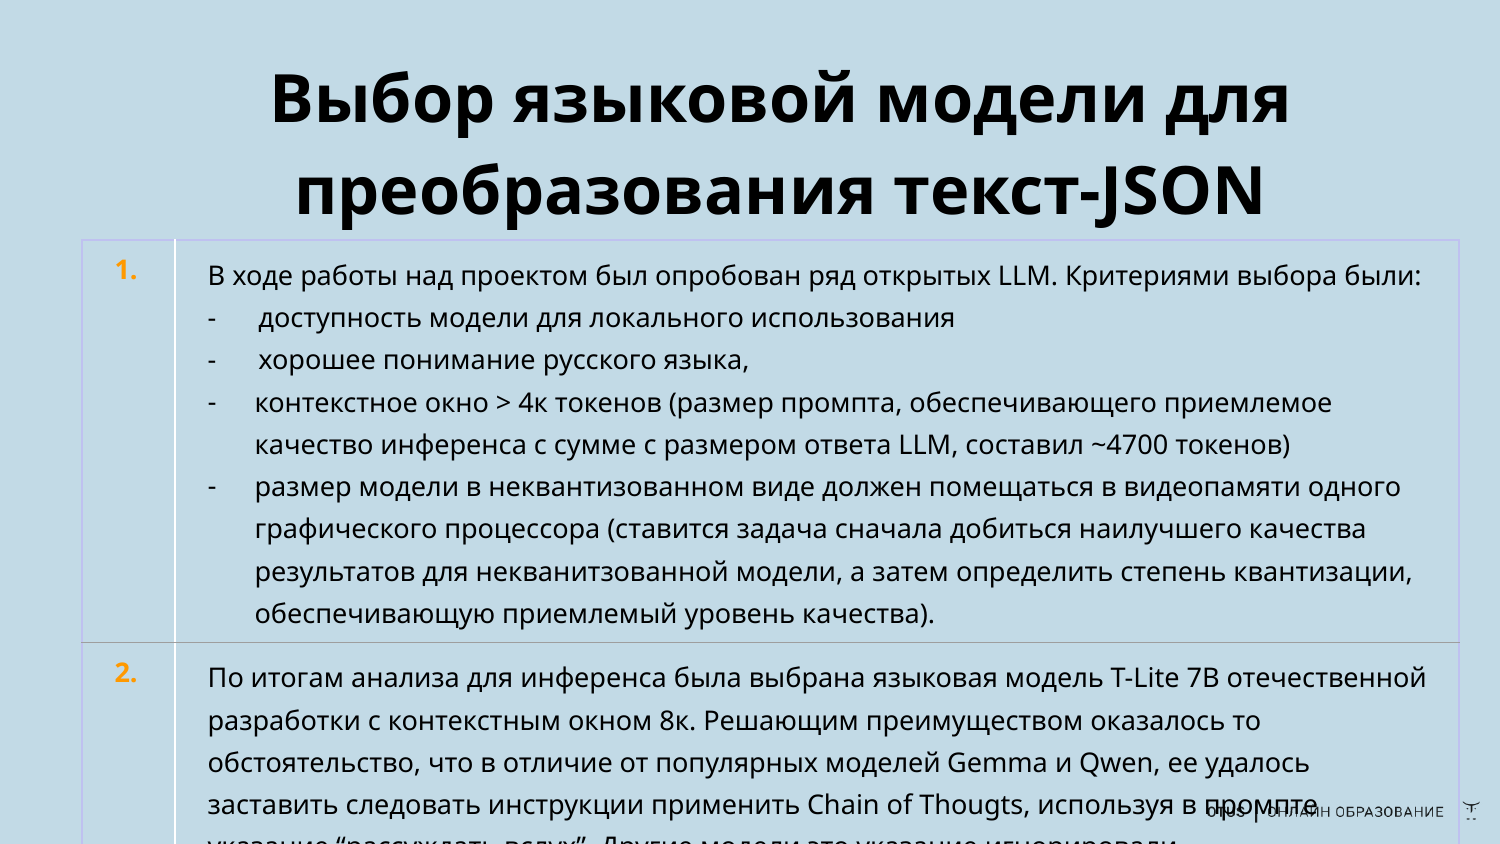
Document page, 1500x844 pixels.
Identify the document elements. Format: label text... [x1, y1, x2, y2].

title Выбор языковой модели для преобразования текст-JSON [82, 28, 1480, 201]
table_cell По итогам анализа для инференса была выбрана языковая модель T-Lite 7B отечественной разработки с контекстным окном 8к. Решающим преимуществом оказалось то обстоятельство, что в отличие от популярных моделей Gemma и Qwen, ее удалось заставить следовать инструкции применить Chain of Thougts, используя в промпте указание “рассуждать вслух”. Другие модели это указание игнорировали. [176, 643, 1458, 844]
table_cell 2. [83, 643, 174, 844]
table_header В ходе работы над проектом был опробован ряд открытых LLM. Критериями выбора были: - доступность модели для локального использования - хорошее понимание русского языка, контекстное окно > 4к токенов (размер промпта, обеспечивающего приемлемое качество инференса с сумме с размером ответа LLM, составил ~4700 токенов) размер модели в неквантизованном виде должен помещаться в видеопамяти одного графического процессора (ставится задача сначала добиться наилучшего качества результатов для некванитзованной модели, а затем определить степень квантизации, обеспечивающую приемлемый уровень качества). [176, 241, 1458, 642]
table_header 1. [83, 241, 174, 642]
